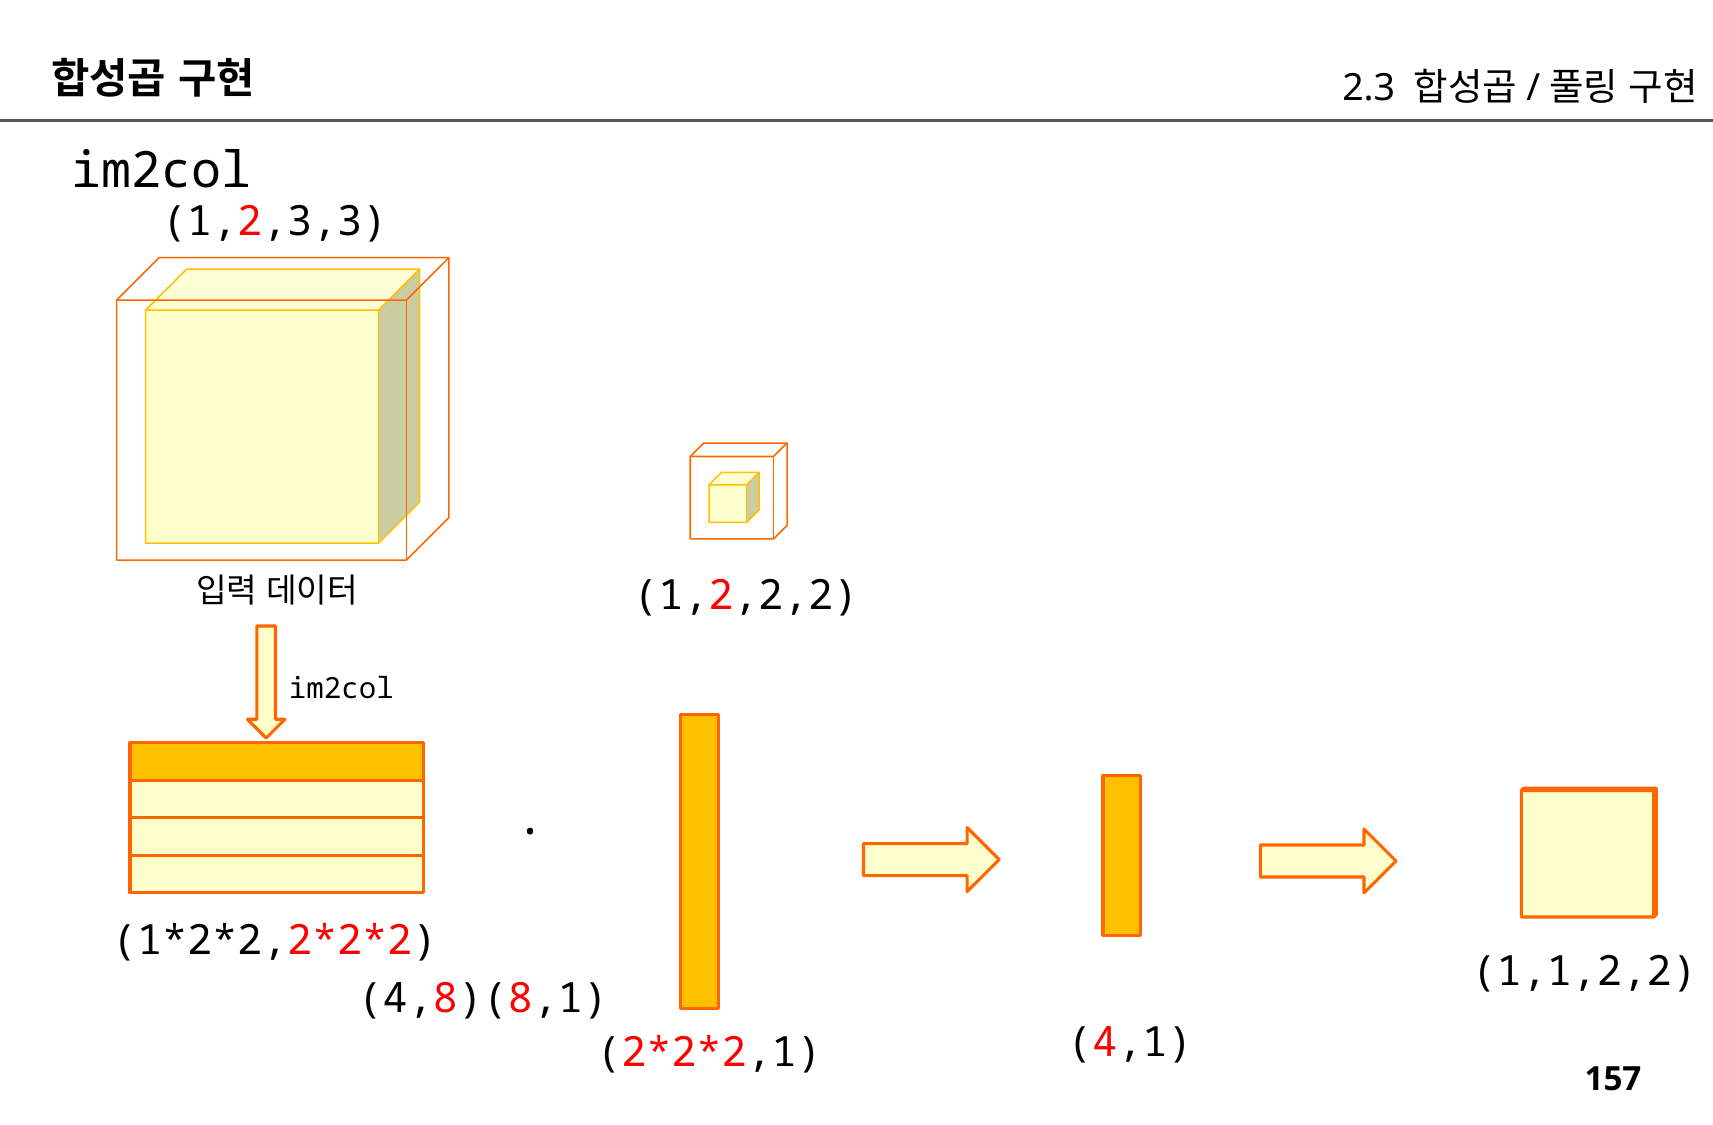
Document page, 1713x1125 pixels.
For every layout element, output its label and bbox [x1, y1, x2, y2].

text_box [1519, 786, 1659, 920]
text_box [1052, 1006, 1208, 1072]
text_box [1258, 827, 1399, 895]
text_box [688, 440, 790, 542]
text_box [114, 255, 452, 617]
text_box [916, 44, 1713, 111]
text_box [56, 129, 402, 251]
text_box [1101, 773, 1143, 937]
text_box [128, 623, 426, 895]
text_box [861, 825, 1002, 894]
text_box [618, 560, 873, 625]
text_box [1457, 936, 1712, 1002]
text_box [11, 13, 803, 105]
text_box [500, 776, 560, 852]
text_box [97, 906, 837, 1082]
text_box [679, 712, 720, 1010]
